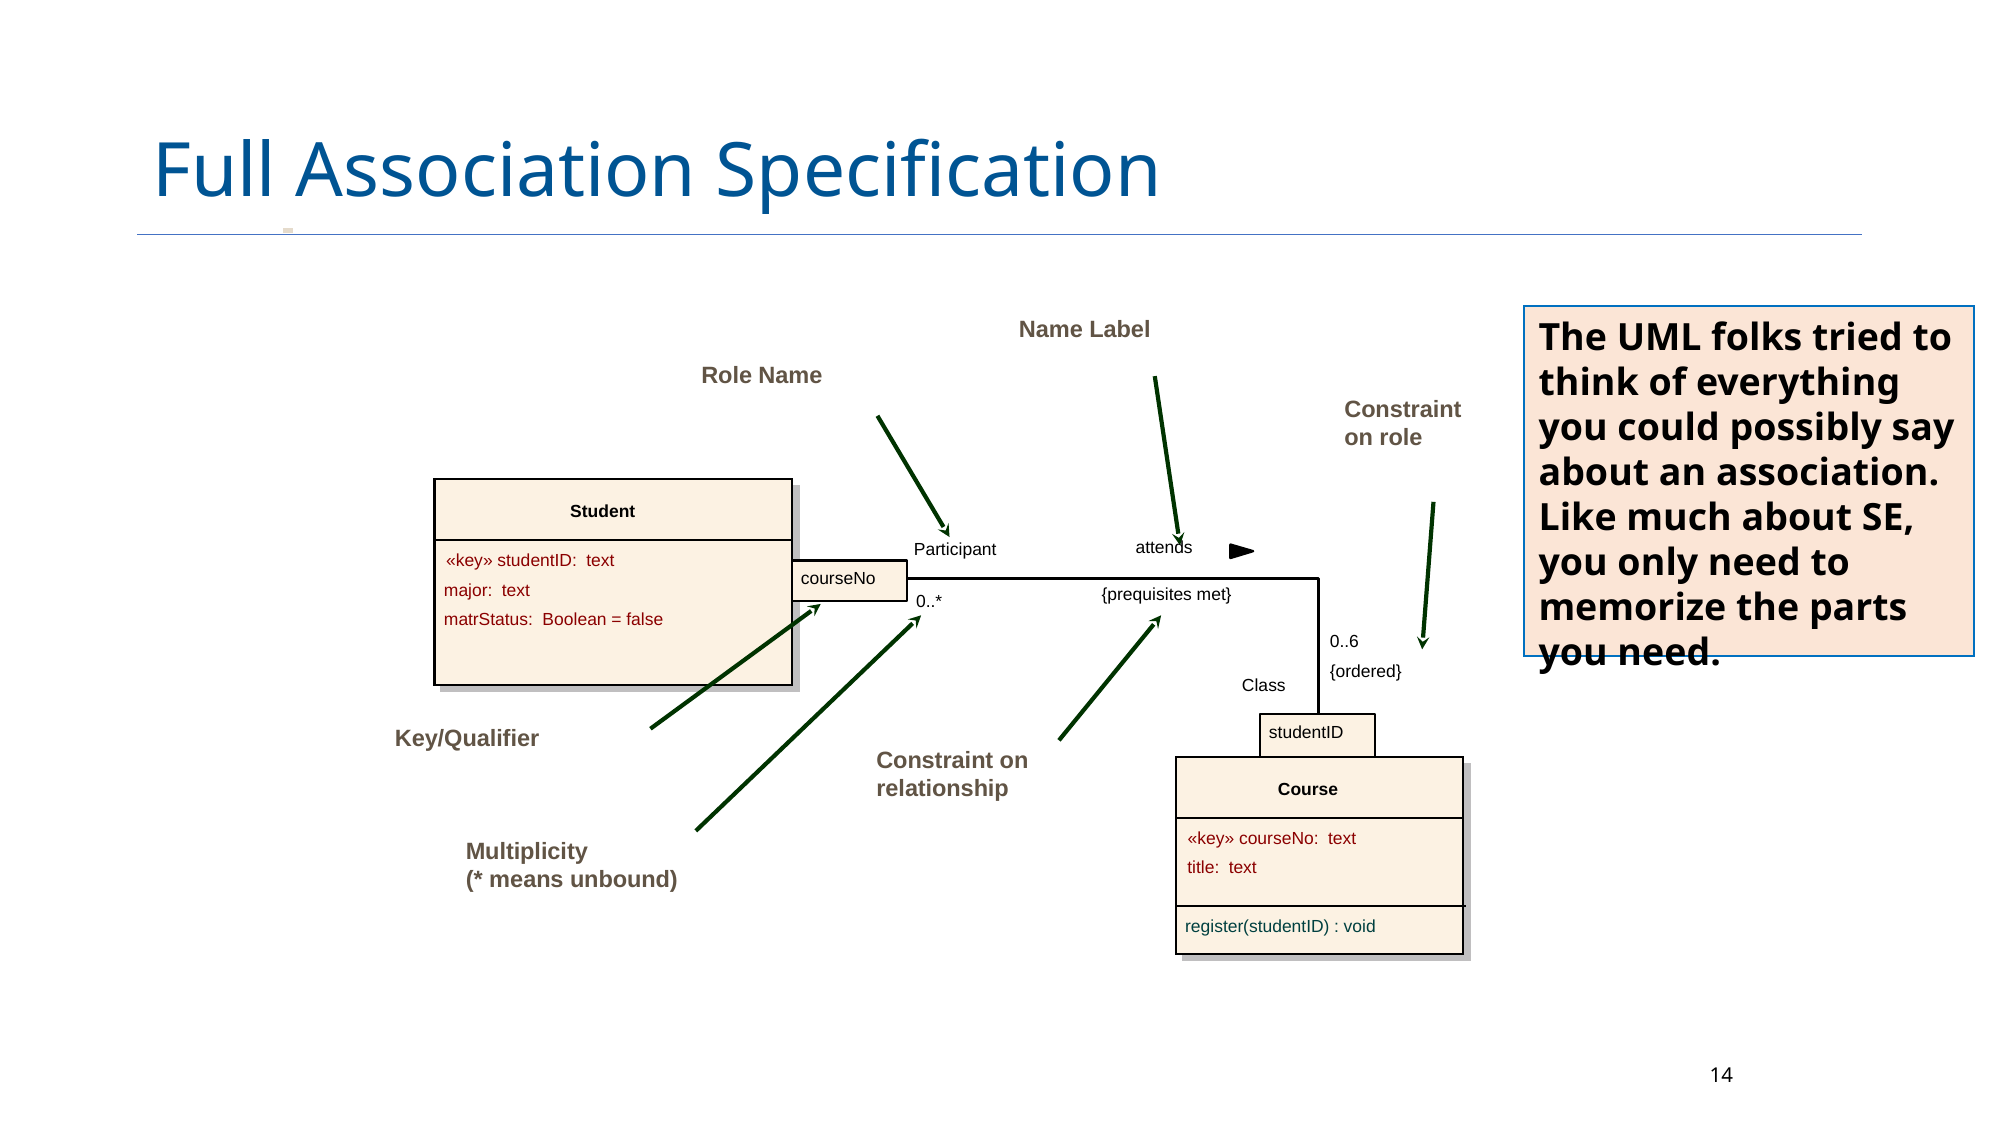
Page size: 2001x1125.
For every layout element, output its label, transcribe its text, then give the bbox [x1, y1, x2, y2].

text_box 14 [1626, 1055, 1739, 1096]
title Full Association Specification [137, 3, 1863, 221]
text_box The UML folks tried to think of everything you could possibly say about an association. Like much about SE, you only need to memorize the parts you need. [1523, 305, 1975, 657]
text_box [283, 228, 1515, 961]
